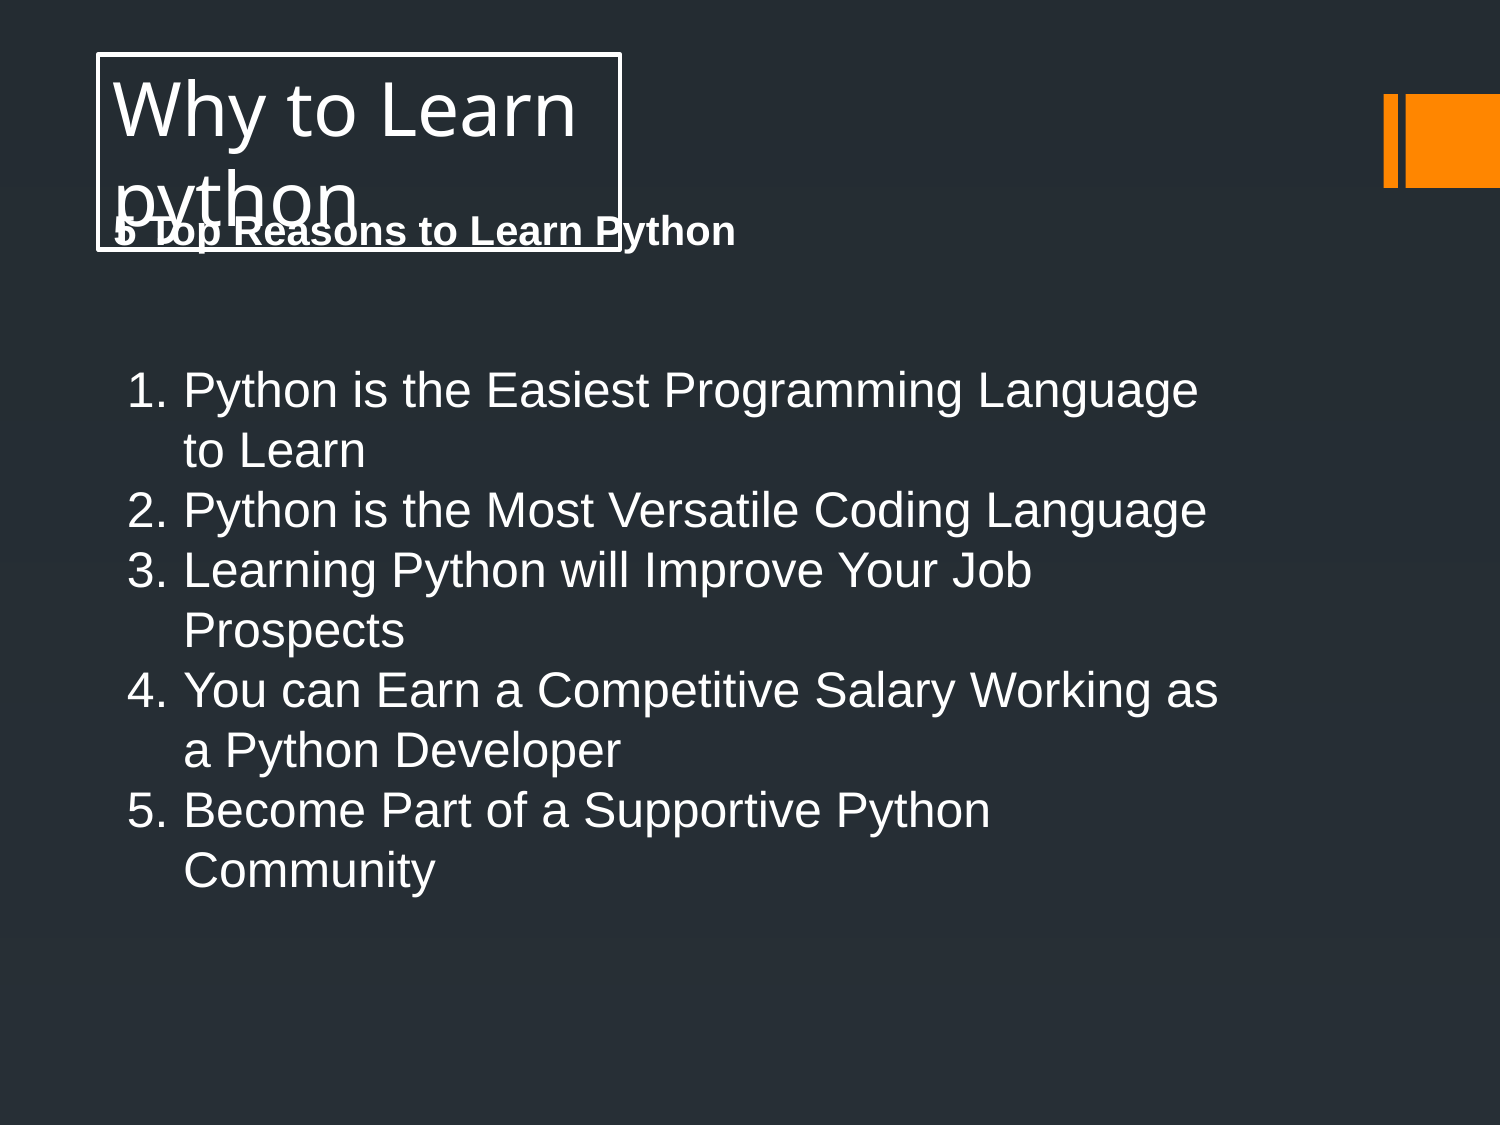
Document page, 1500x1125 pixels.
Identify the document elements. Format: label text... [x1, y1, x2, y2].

text_box 5 Top Reasons to Learn Python [98, 196, 1386, 311]
text_box Why to Learn python [98, 54, 620, 196]
text_box Python is the Easiest Programming Language to Learn Python is the Most Versatile Coding Language Learning Python will Improve Your Job Prospects You can Earn a Competitive Salary Working as a Python Developer Become Part of a Supportive Python Community [112, 349, 1270, 1055]
